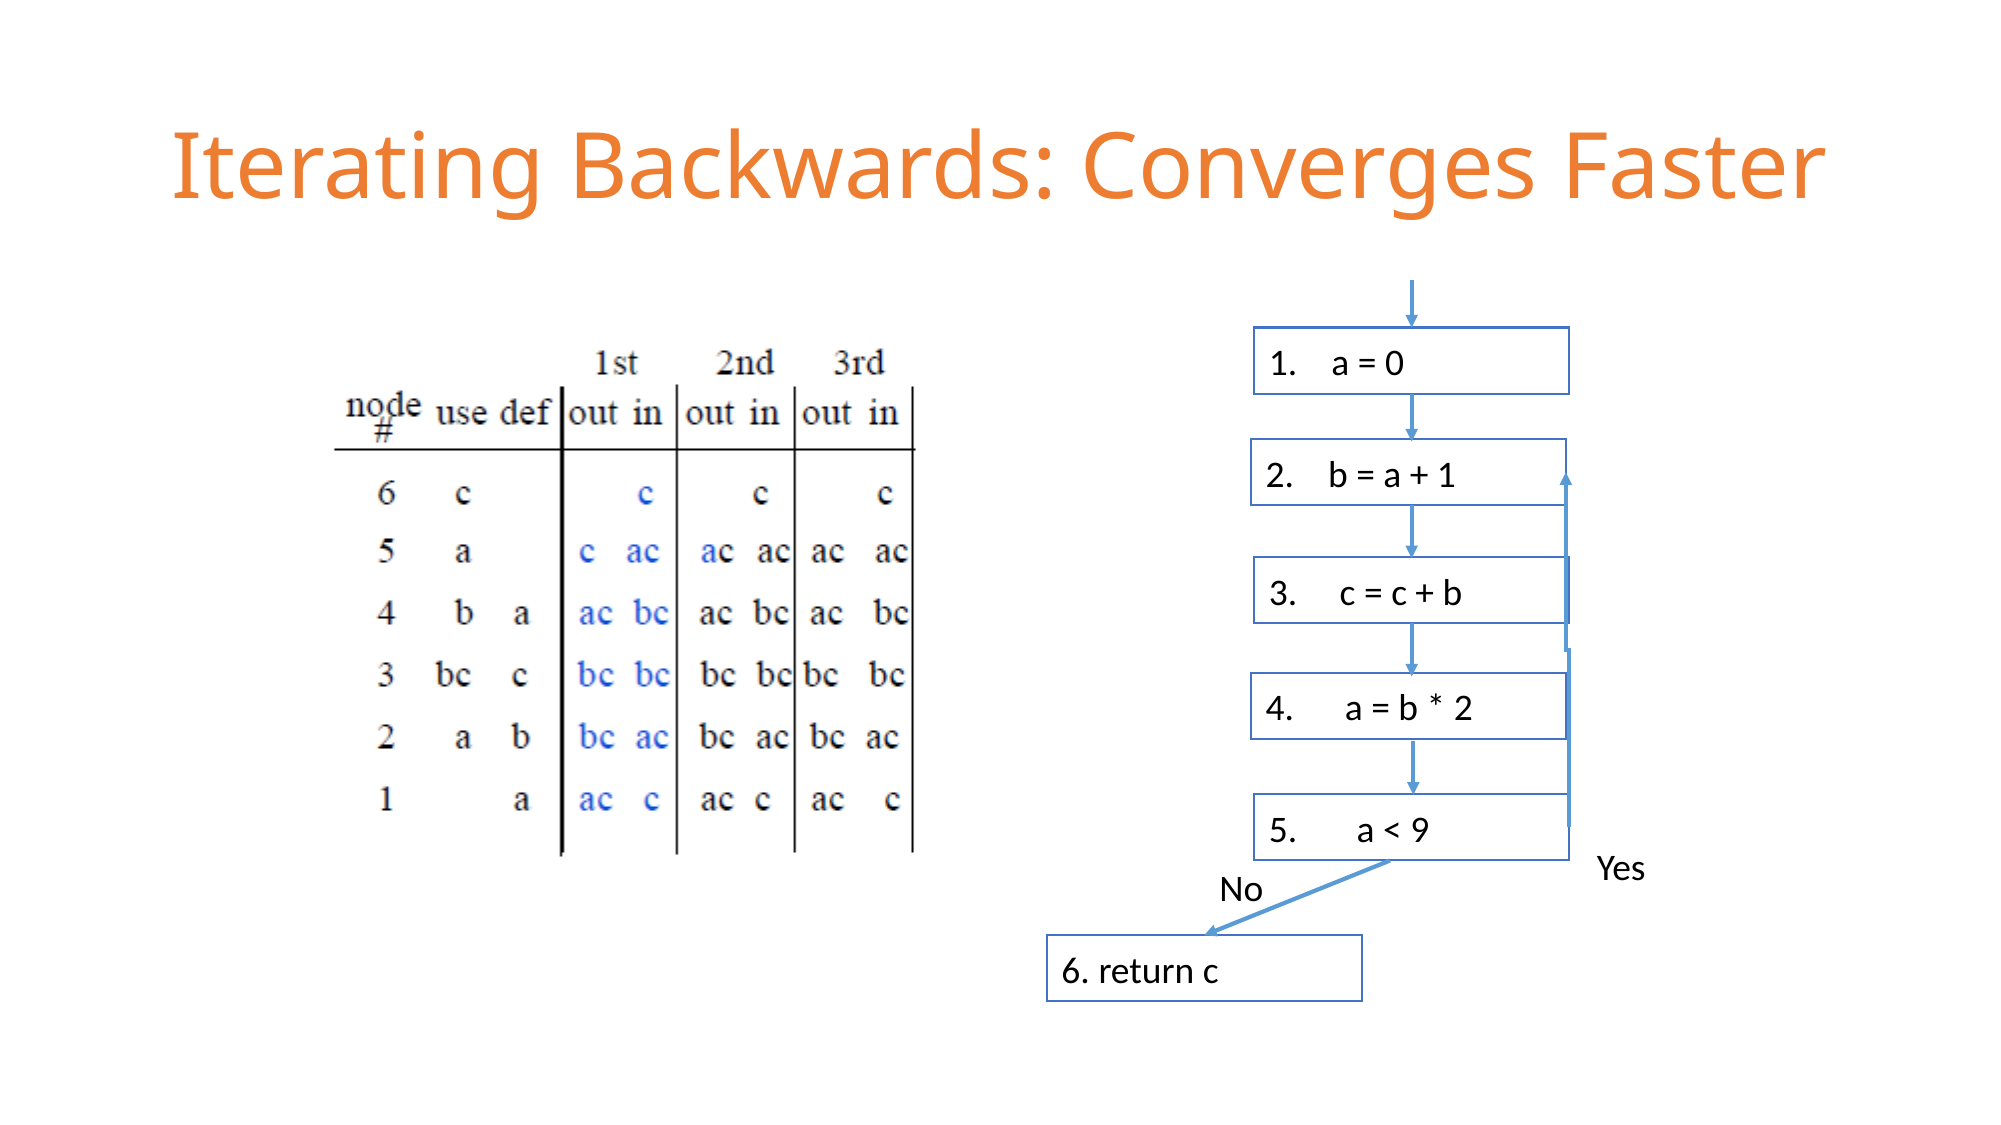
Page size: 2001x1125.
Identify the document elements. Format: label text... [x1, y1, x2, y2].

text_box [1046, 279, 1662, 1002]
picture [250, 311, 950, 861]
title Iterating Backwards: Converges Faster [137, 59, 1863, 278]
